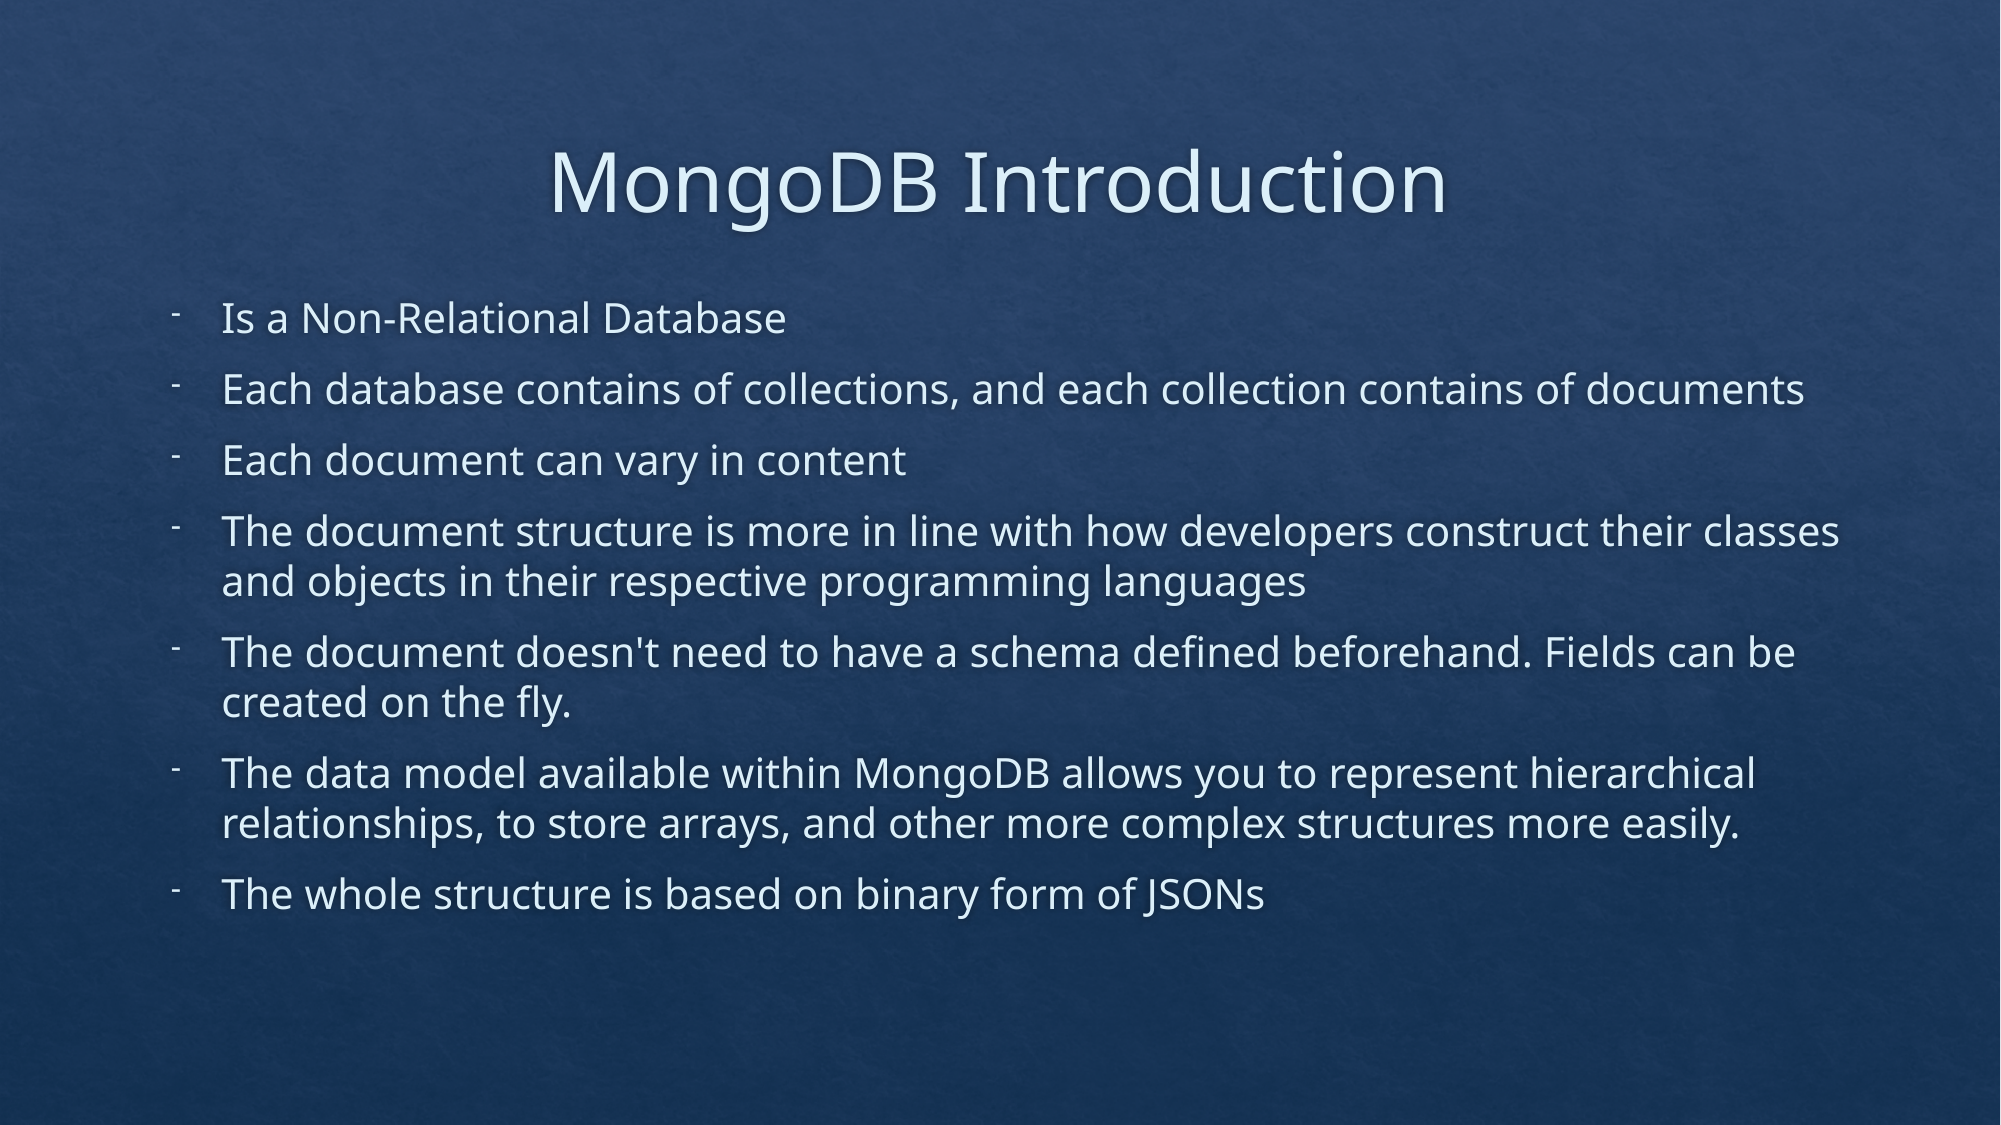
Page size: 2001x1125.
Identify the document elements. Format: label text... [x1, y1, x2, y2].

title MongoDB Introduction [149, 99, 1849, 260]
list Is a Non-Relational Database Each database contains of collections, and each collection contains of documents Each document can vary in content The document structure is more in line with how developers construct their classes and objects in their respective programming languages The document doesn't need to have a schema defined beforehand. Fields can be created on the fly. The data model available within MongoDB allows you to represent hierarchical relationships, to store arrays, and other more complex structures more easily. The whole structure is based on binary form of JSONs [149, 284, 1933, 950]
